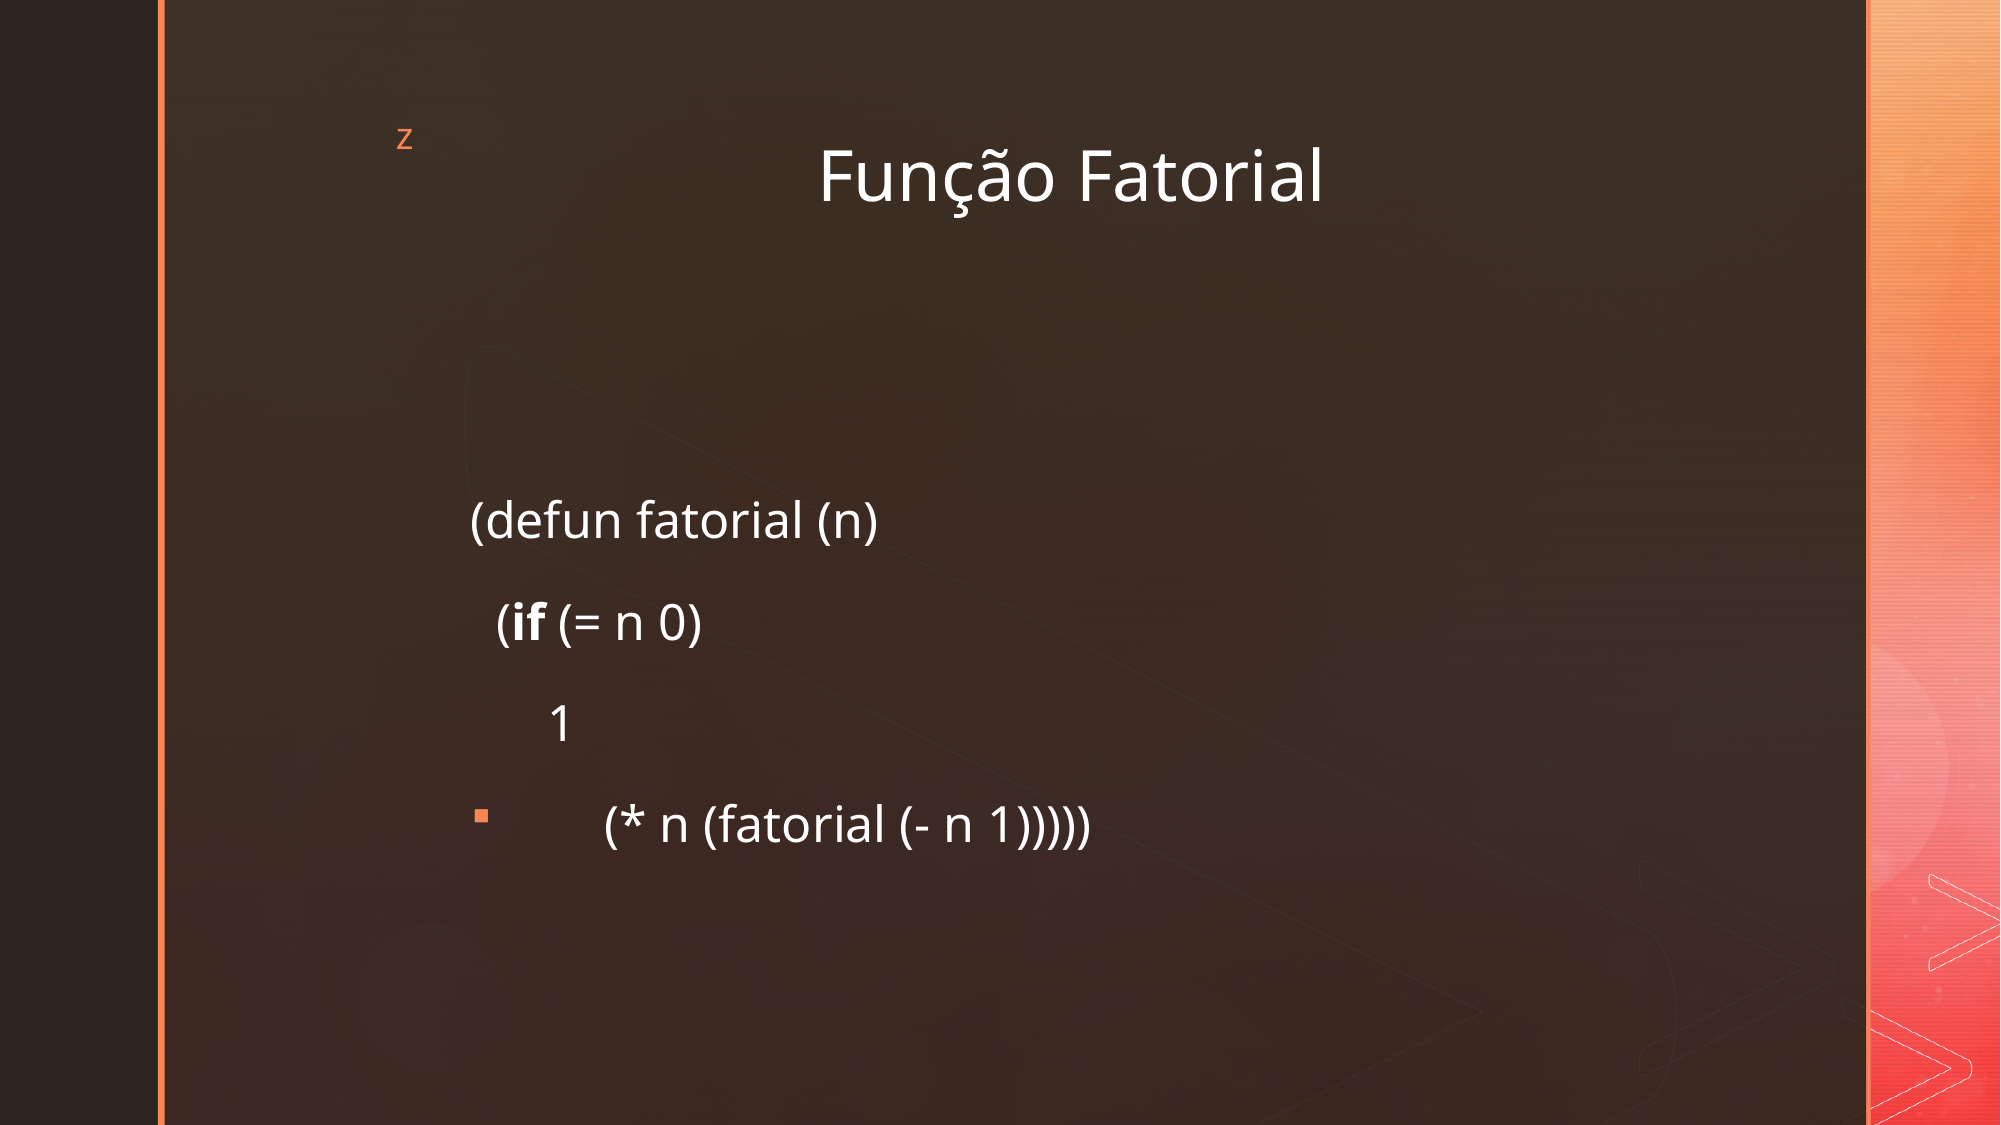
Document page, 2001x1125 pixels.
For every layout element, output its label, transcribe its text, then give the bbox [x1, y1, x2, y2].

list (defun fatorial (n) (if (= n 0) 1 (* n (fatorial (- n 1))))) [454, 336, 1734, 993]
picture [1871, 0, 2001, 1125]
title Função Fatorial [428, 132, 1734, 310]
